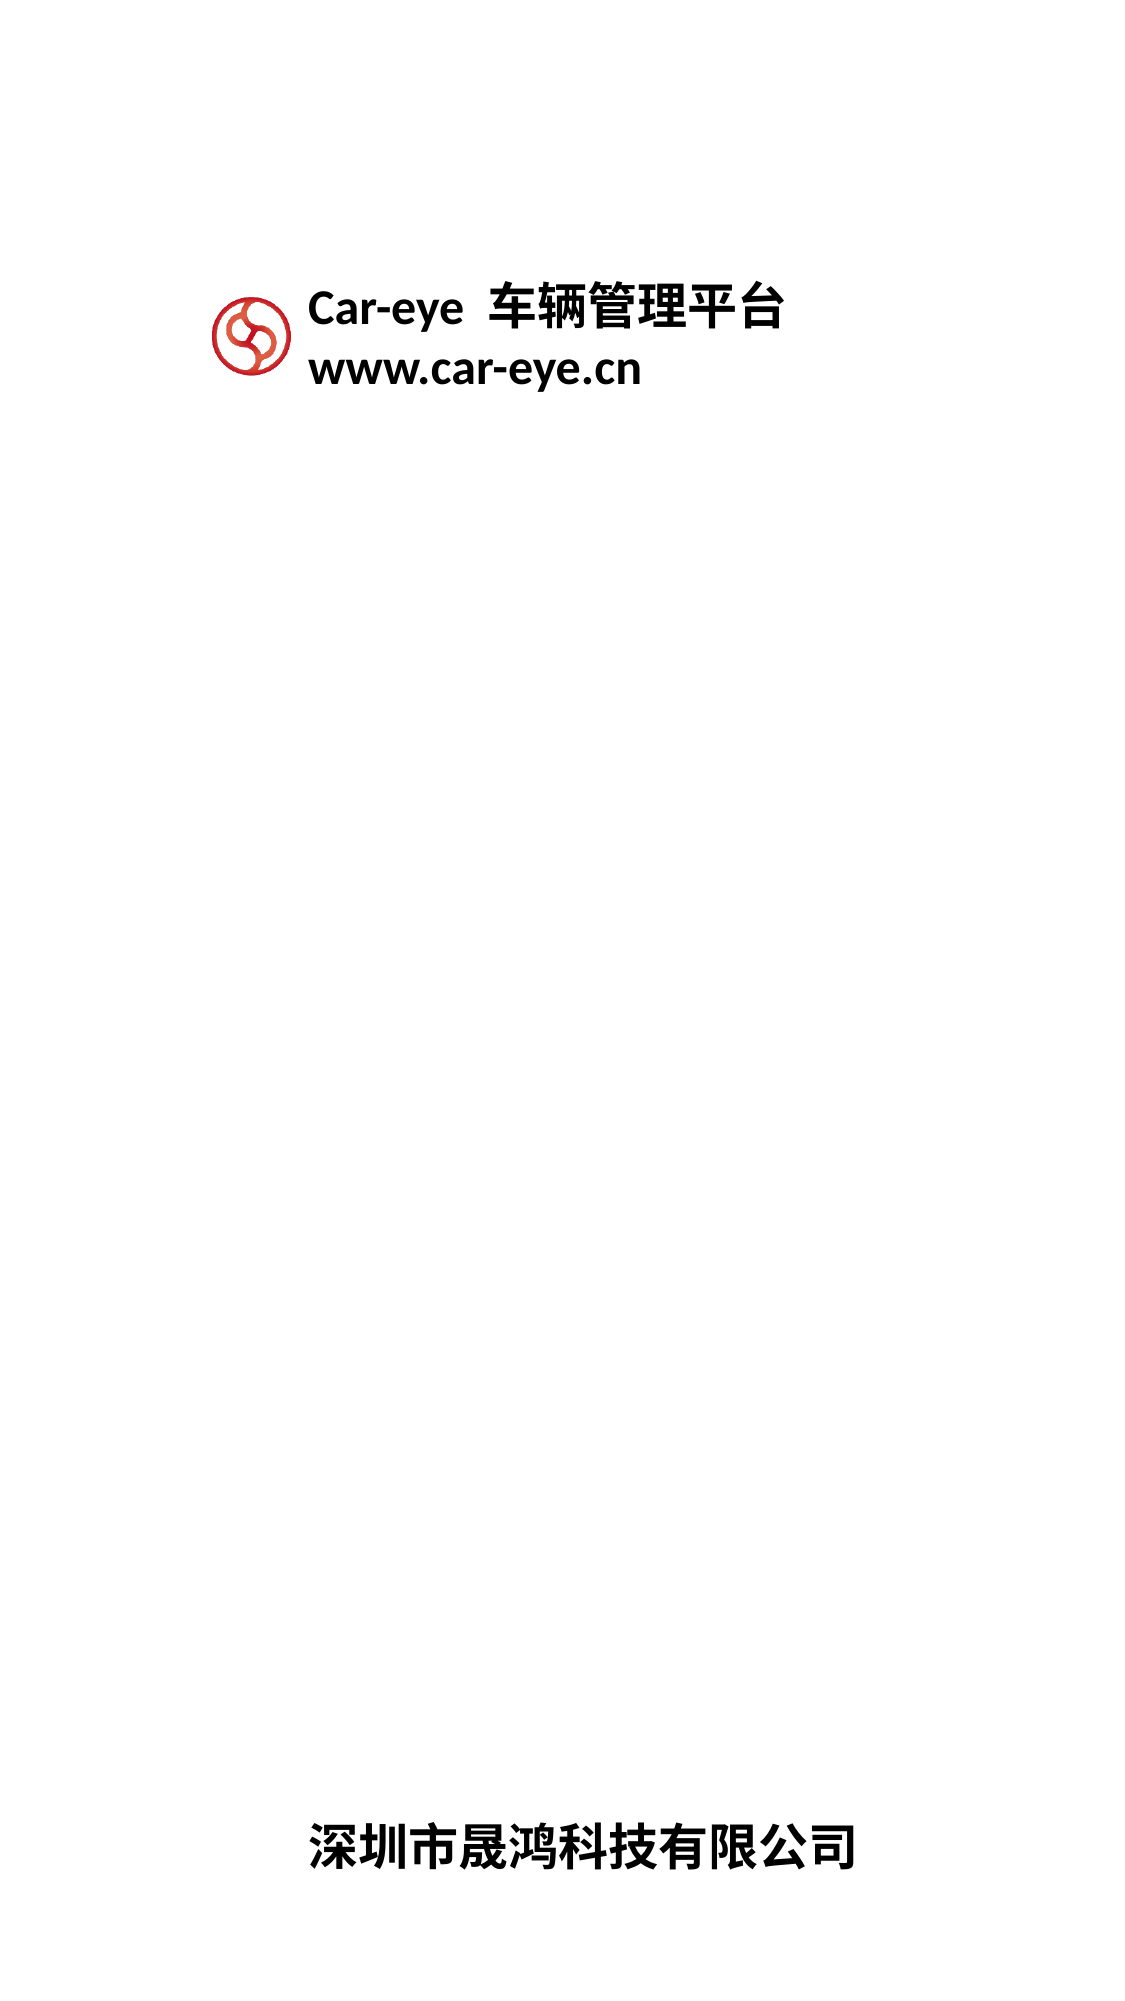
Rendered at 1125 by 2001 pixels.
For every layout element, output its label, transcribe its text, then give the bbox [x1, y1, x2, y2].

text_box Car-eye 车辆管理平台 www.car-eye.cn www.car-eye.cn [293, 267, 1024, 462]
picture [208, 293, 294, 378]
text_box 深圳市晟鸿科技有限公司 [293, 1807, 966, 1928]
